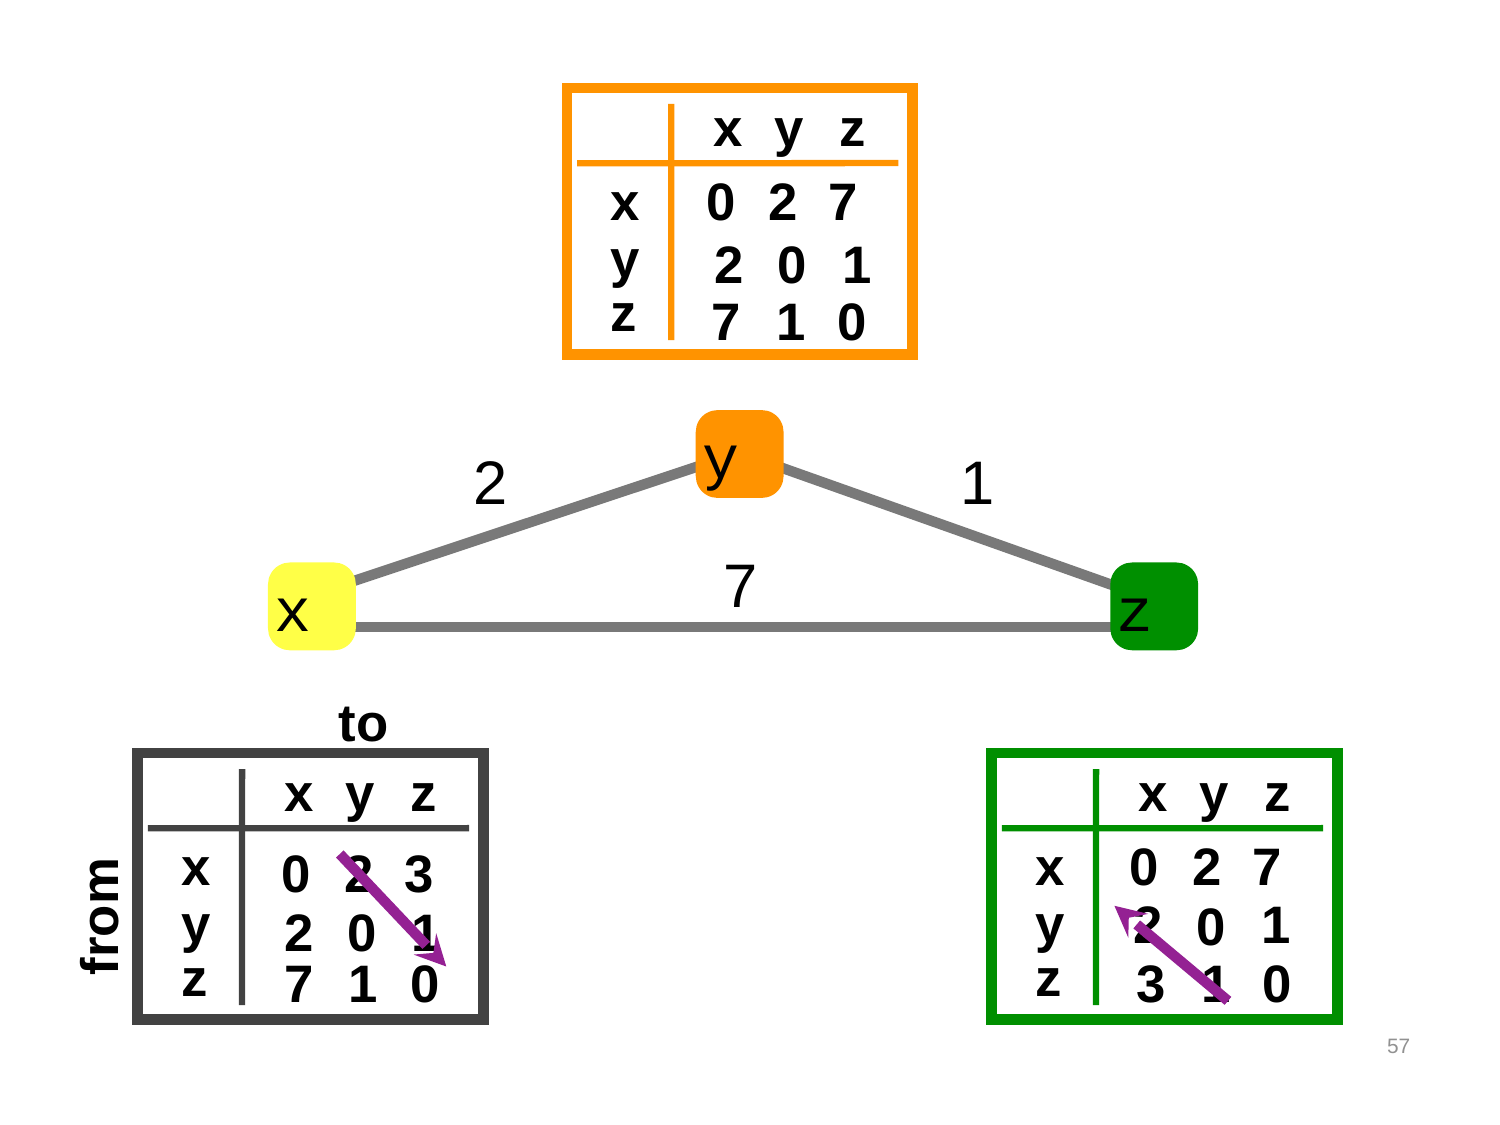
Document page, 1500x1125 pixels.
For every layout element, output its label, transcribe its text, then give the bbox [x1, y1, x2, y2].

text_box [137, 752, 484, 1020]
text_box 0 [1123, 826, 1168, 887]
text_box x [267, 562, 356, 651]
text_box 7 [1246, 826, 1291, 903]
text_box x [604, 161, 645, 218]
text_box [708, 223, 859, 279]
text_box y [1029, 883, 1070, 937]
text_box x [1132, 755, 1177, 825]
text_box 7 [717, 540, 762, 626]
text_box 0 [700, 161, 745, 238]
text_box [278, 943, 437, 1020]
text_box 7 [823, 161, 868, 238]
text_box 2 [467, 437, 512, 523]
text_box [1114, 905, 1122, 919]
text_box 1 [955, 437, 999, 523]
slide_number 57 [1074, 1024, 1426, 1101]
text_box to [333, 681, 410, 748]
text_box z [604, 272, 645, 349]
text_box from [59, 824, 132, 981]
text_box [705, 280, 865, 358]
text_box z [833, 90, 878, 160]
text_box 2 [1186, 826, 1231, 883]
text_box y [1193, 755, 1238, 825]
text_box y [604, 218, 645, 272]
text_box x [1029, 826, 1070, 883]
text_box y [768, 90, 813, 160]
text_box z [1029, 937, 1070, 1014]
text_box [566, 87, 913, 355]
text_box y [695, 410, 784, 498]
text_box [1130, 943, 1290, 1020]
text_box z [1110, 562, 1199, 651]
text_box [1127, 884, 1278, 963]
text_box z [1258, 755, 1303, 825]
text_box 2 [763, 161, 807, 222]
text_box [991, 752, 1338, 1020]
text_box x [707, 90, 752, 160]
